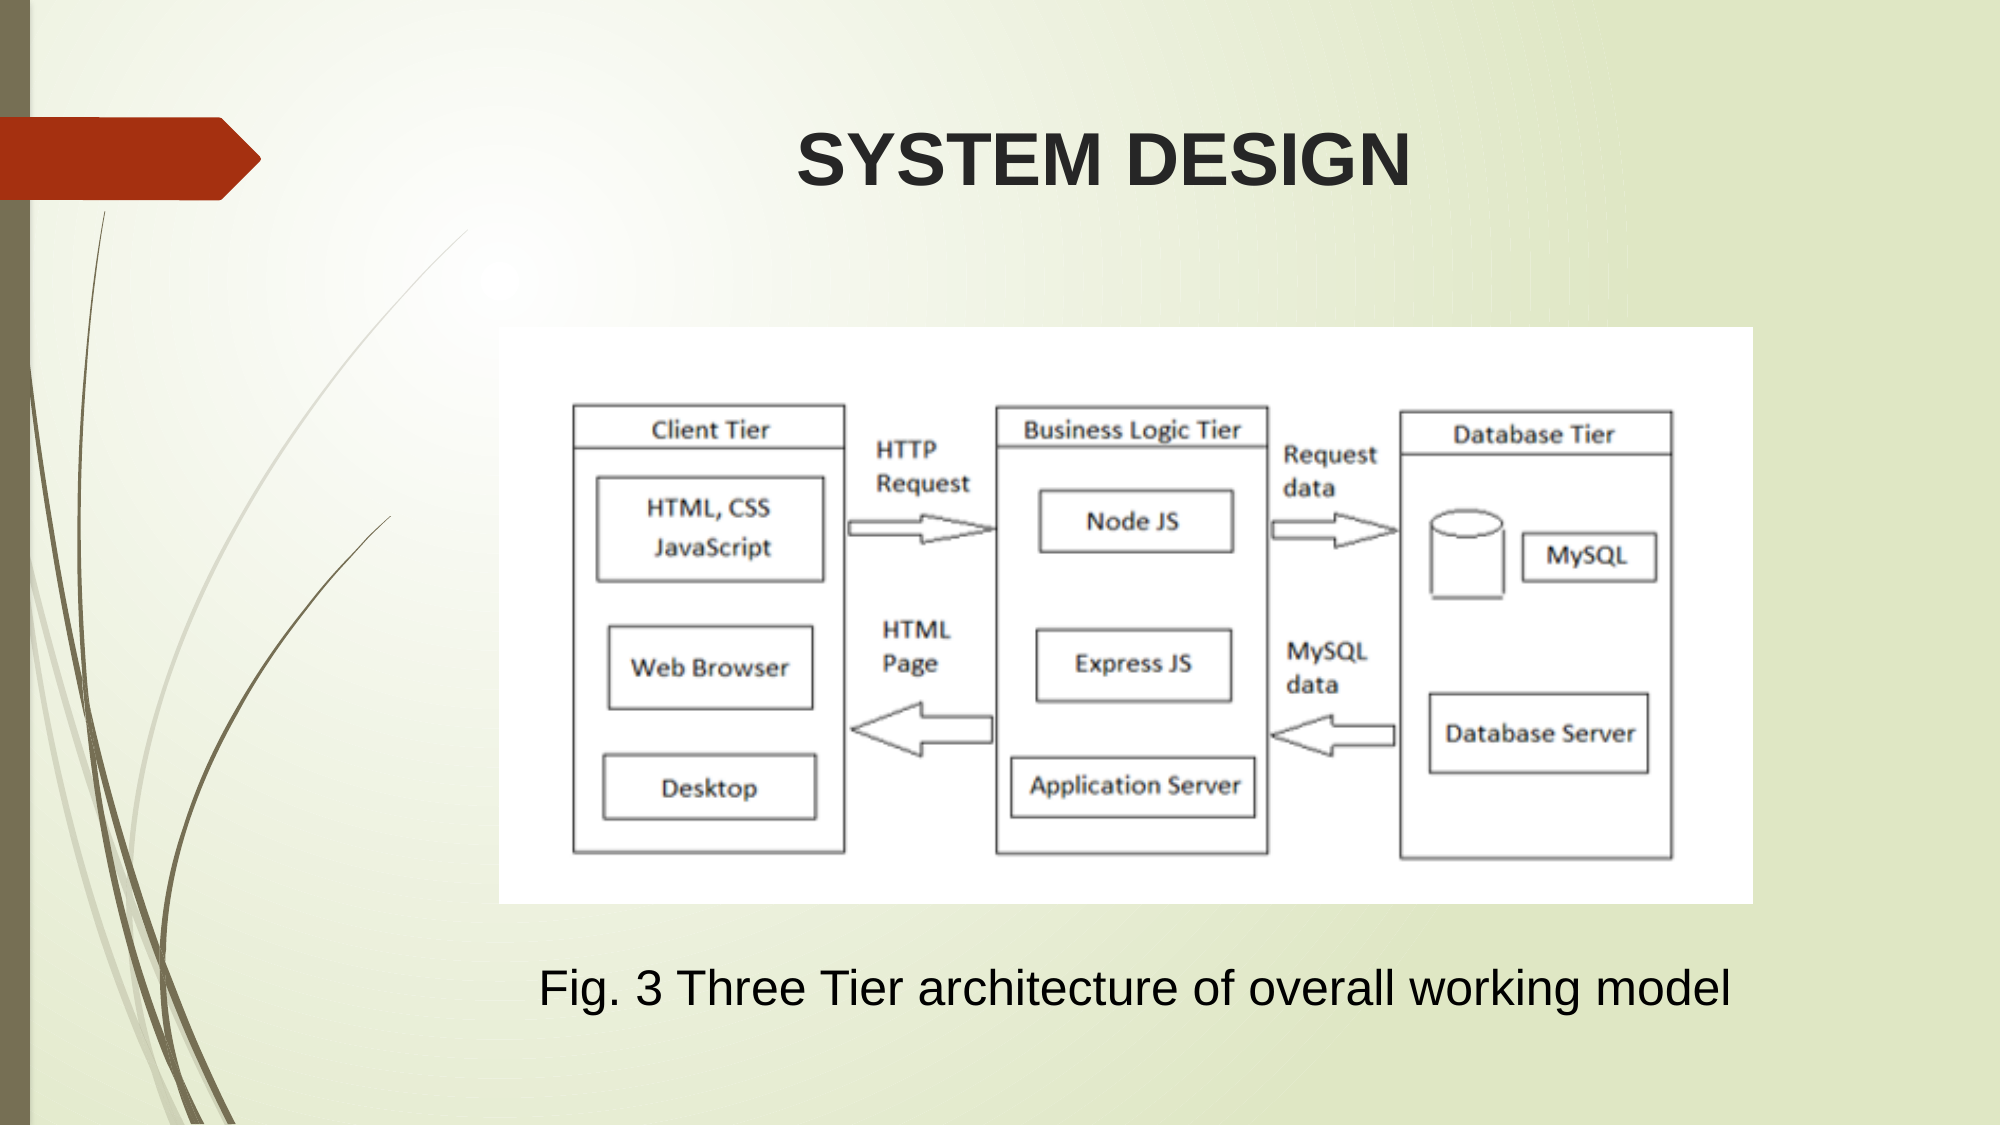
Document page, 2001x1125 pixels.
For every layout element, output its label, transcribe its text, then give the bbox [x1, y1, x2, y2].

title SYSTEM DESIGN [781, 102, 1888, 313]
text_box Fig. 3 Three Tier architecture of overall working model [523, 947, 1890, 1023]
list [498, 327, 1753, 904]
